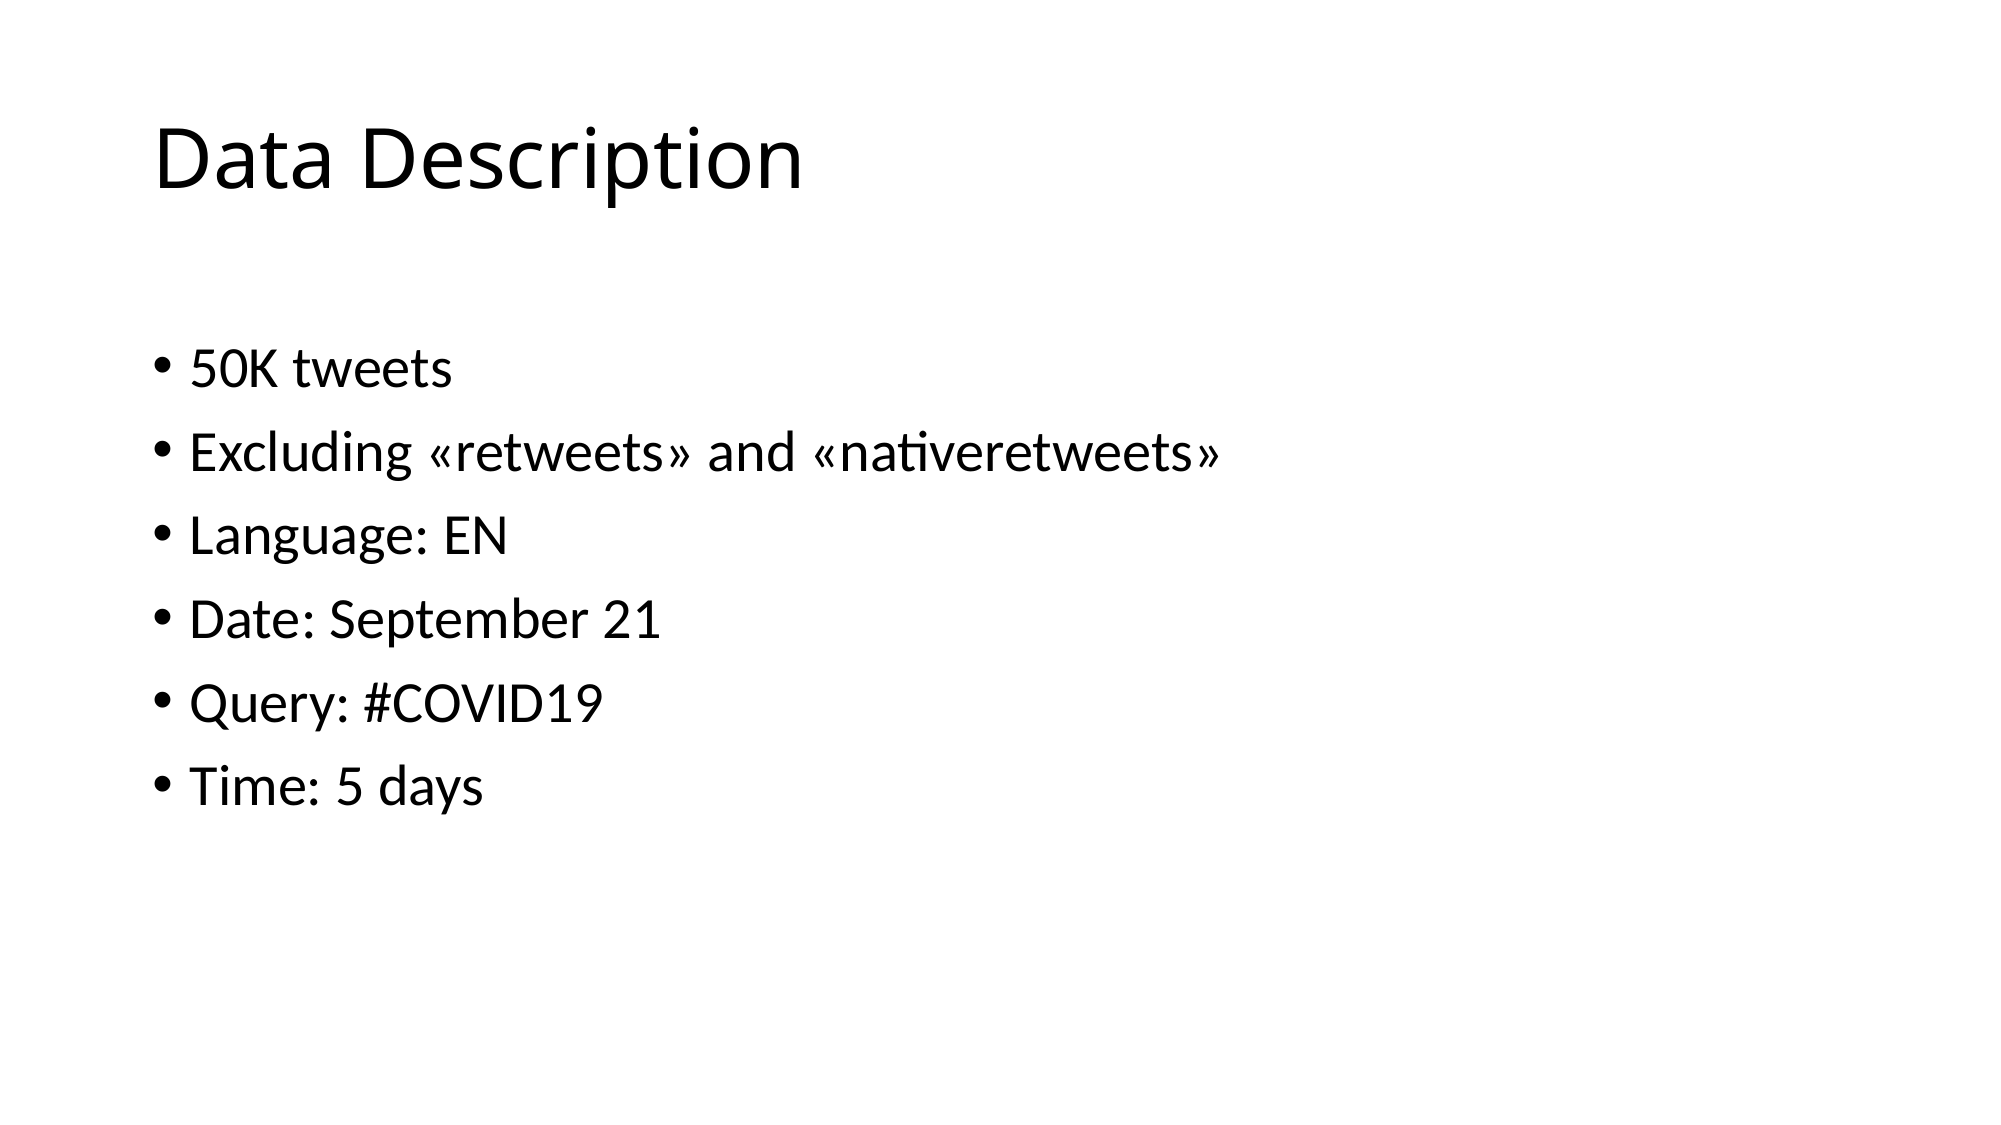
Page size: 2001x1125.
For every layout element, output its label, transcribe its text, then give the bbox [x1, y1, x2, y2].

list 50K tweets Excluding «retweets» and «nativeretweets» Language: EN Date: September 21 Query: #COVID19 Time: 5 days [137, 329, 1321, 884]
title Data Description [137, 100, 1863, 223]
